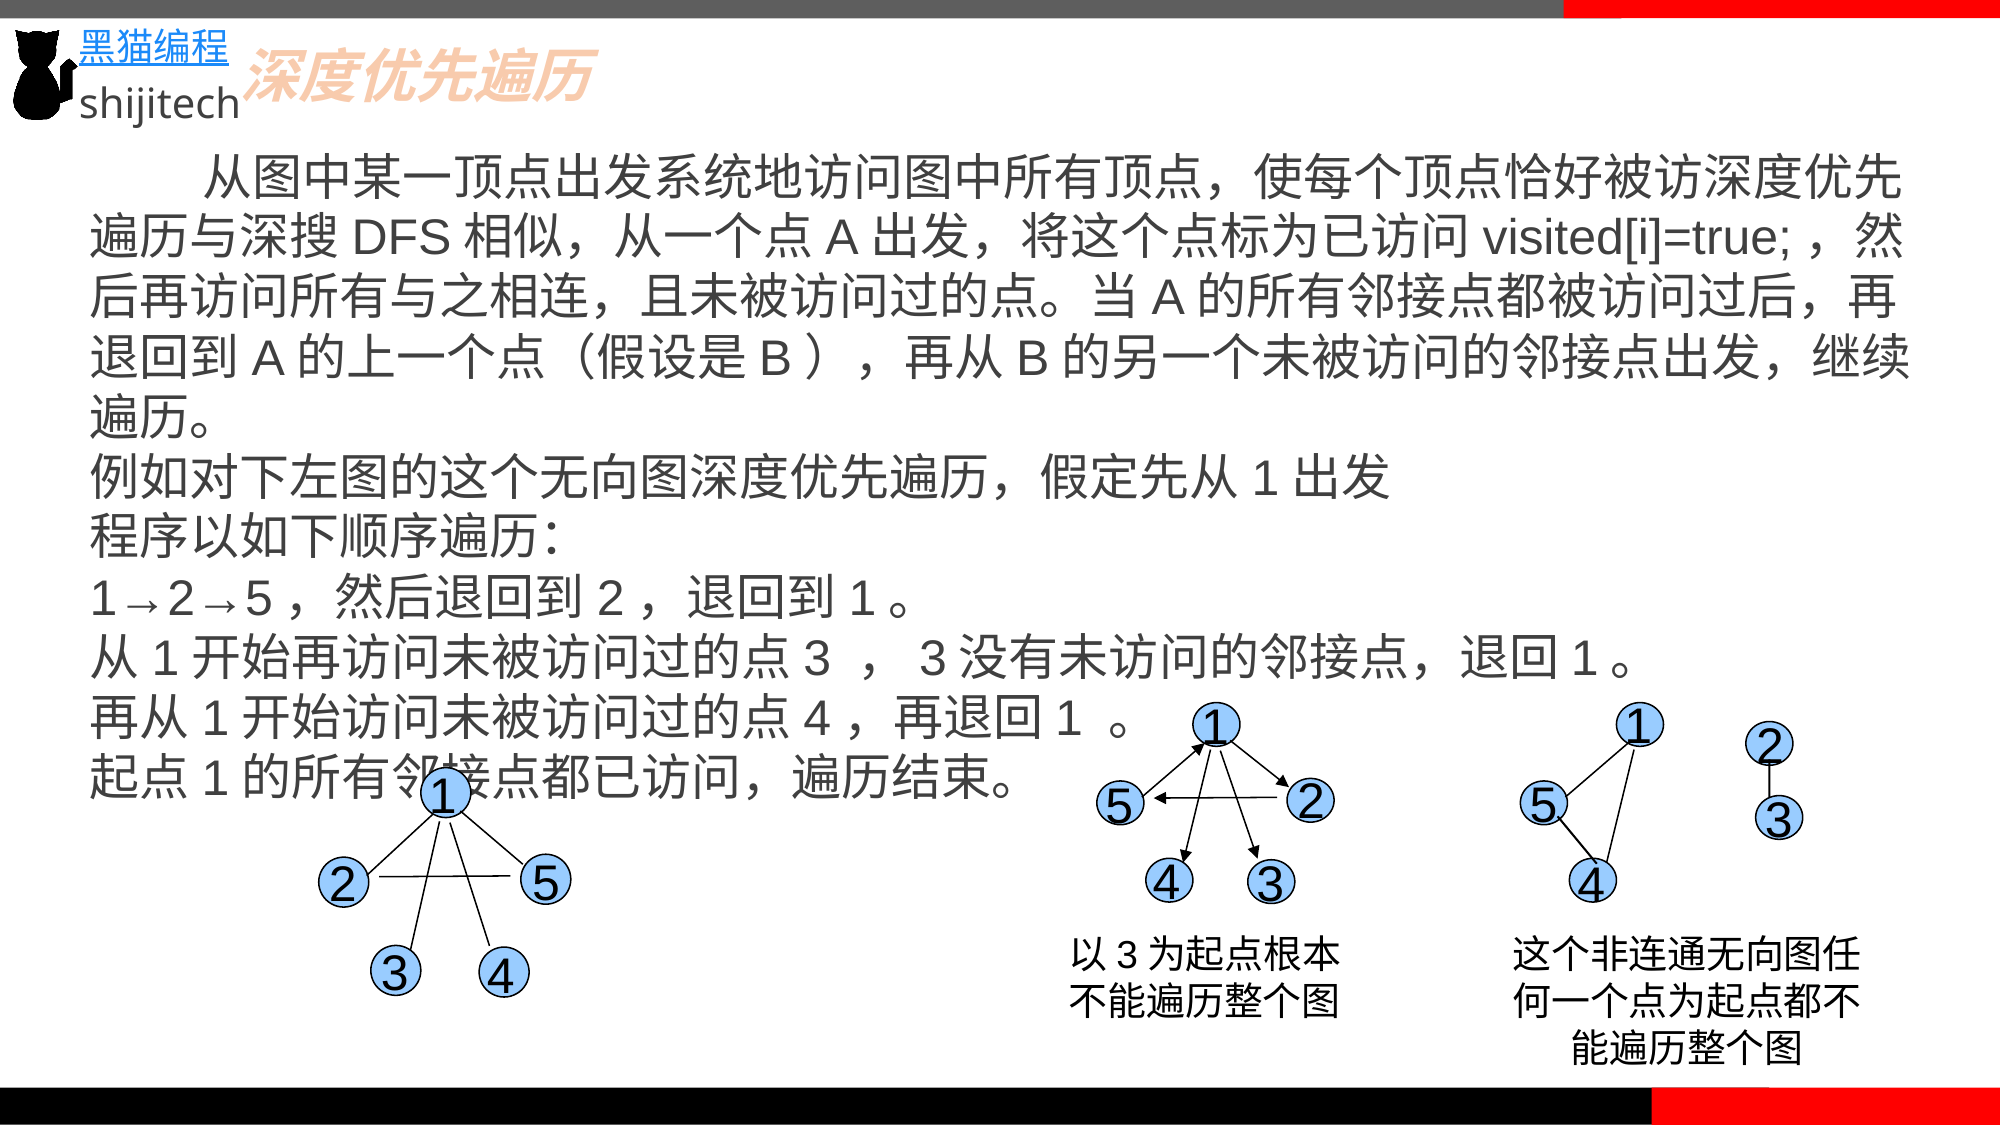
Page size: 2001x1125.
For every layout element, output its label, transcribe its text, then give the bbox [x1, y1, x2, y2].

text_box 深度优先遍历 [225, 39, 916, 118]
subtitle 从图中某一顶点出发系统地访问图中所有顶点，使每个顶点恰好被访深度优先遍历与深搜DFS相似，从一个点A出发，将这个点标为已访问visited[i]=true;，然后再访问所有与之相连，且未被访问过的点。当A的所有邻接点都被访问过后，再退回到A的上一个点（假设是B），再从B的另一个未被访问的邻接点出发，继续遍历。 例如对下左图的这个无向图深度优先遍历，假定先从1出发 程序以如下顺序遍历： 1→2→5，然后退回到2，退回到1。 从1开始再访问未被访问过的点3 ，3没有未访问的邻接点，退回1。 再从1开始访问未被访问过的点4，再退回1 。 起点1的所有邻接点都已访问，遍历结束。 [74, 137, 1937, 837]
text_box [314, 763, 571, 998]
picture [0, 30, 90, 120]
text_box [1063, 693, 1864, 1006]
